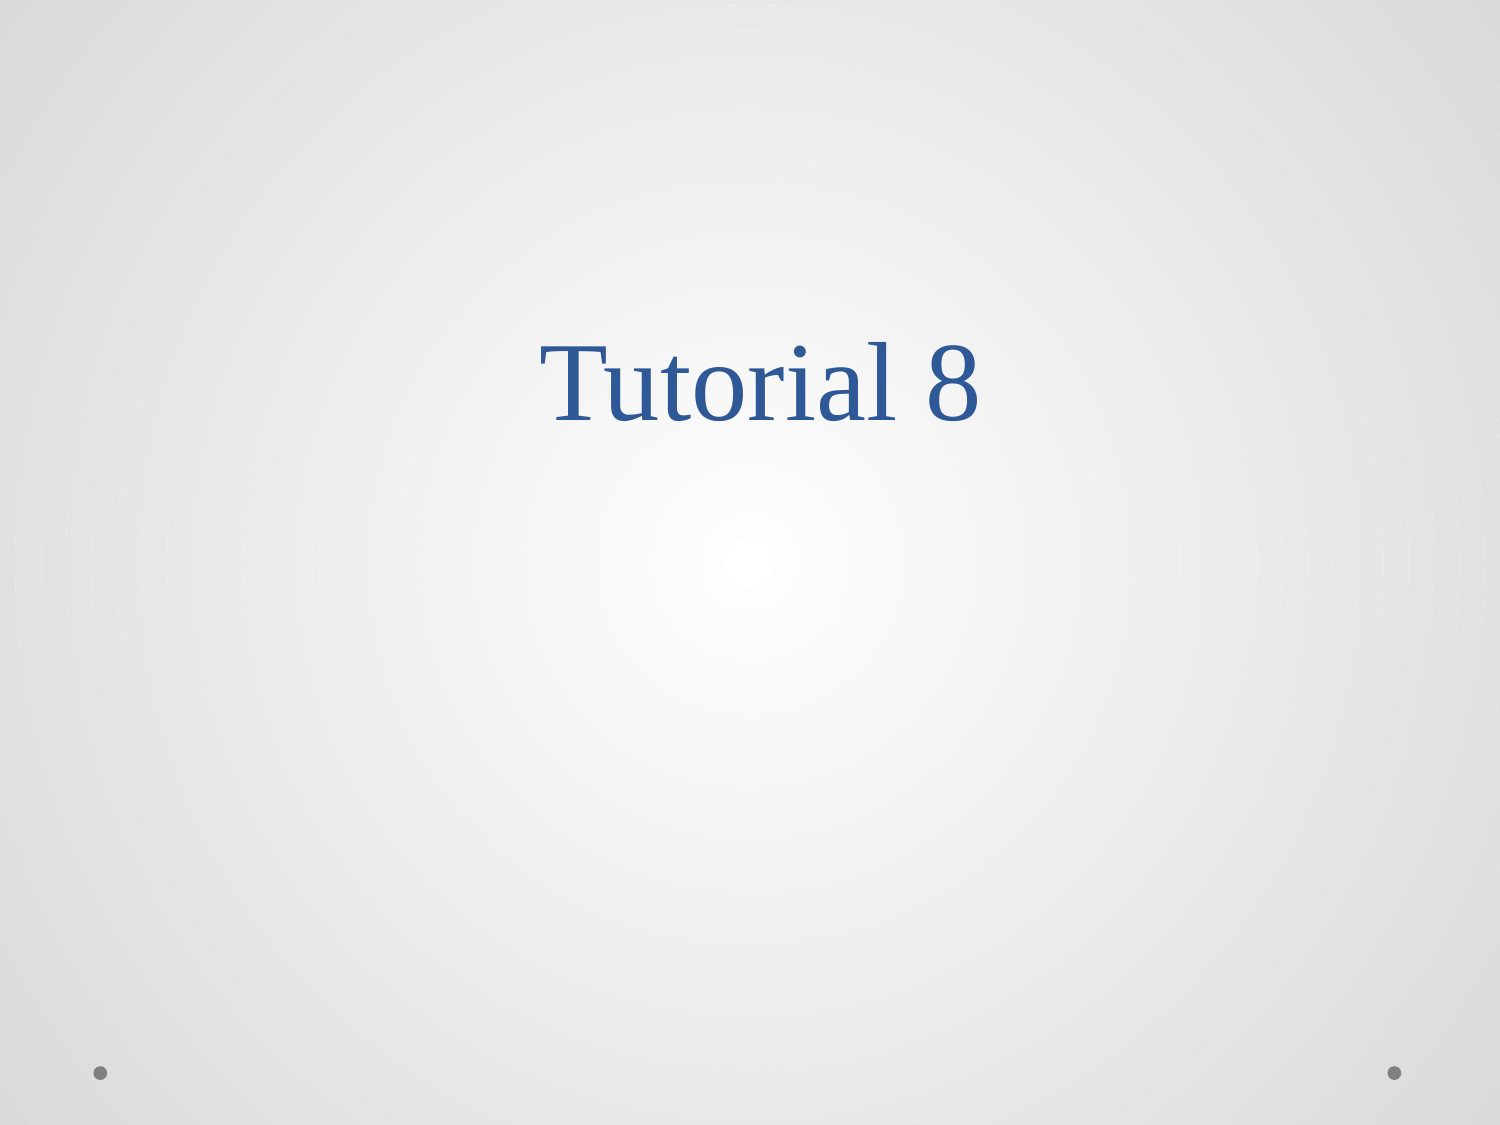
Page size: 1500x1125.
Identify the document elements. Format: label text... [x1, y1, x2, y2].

title Tutorial 8 [99, 187, 1450, 450]
